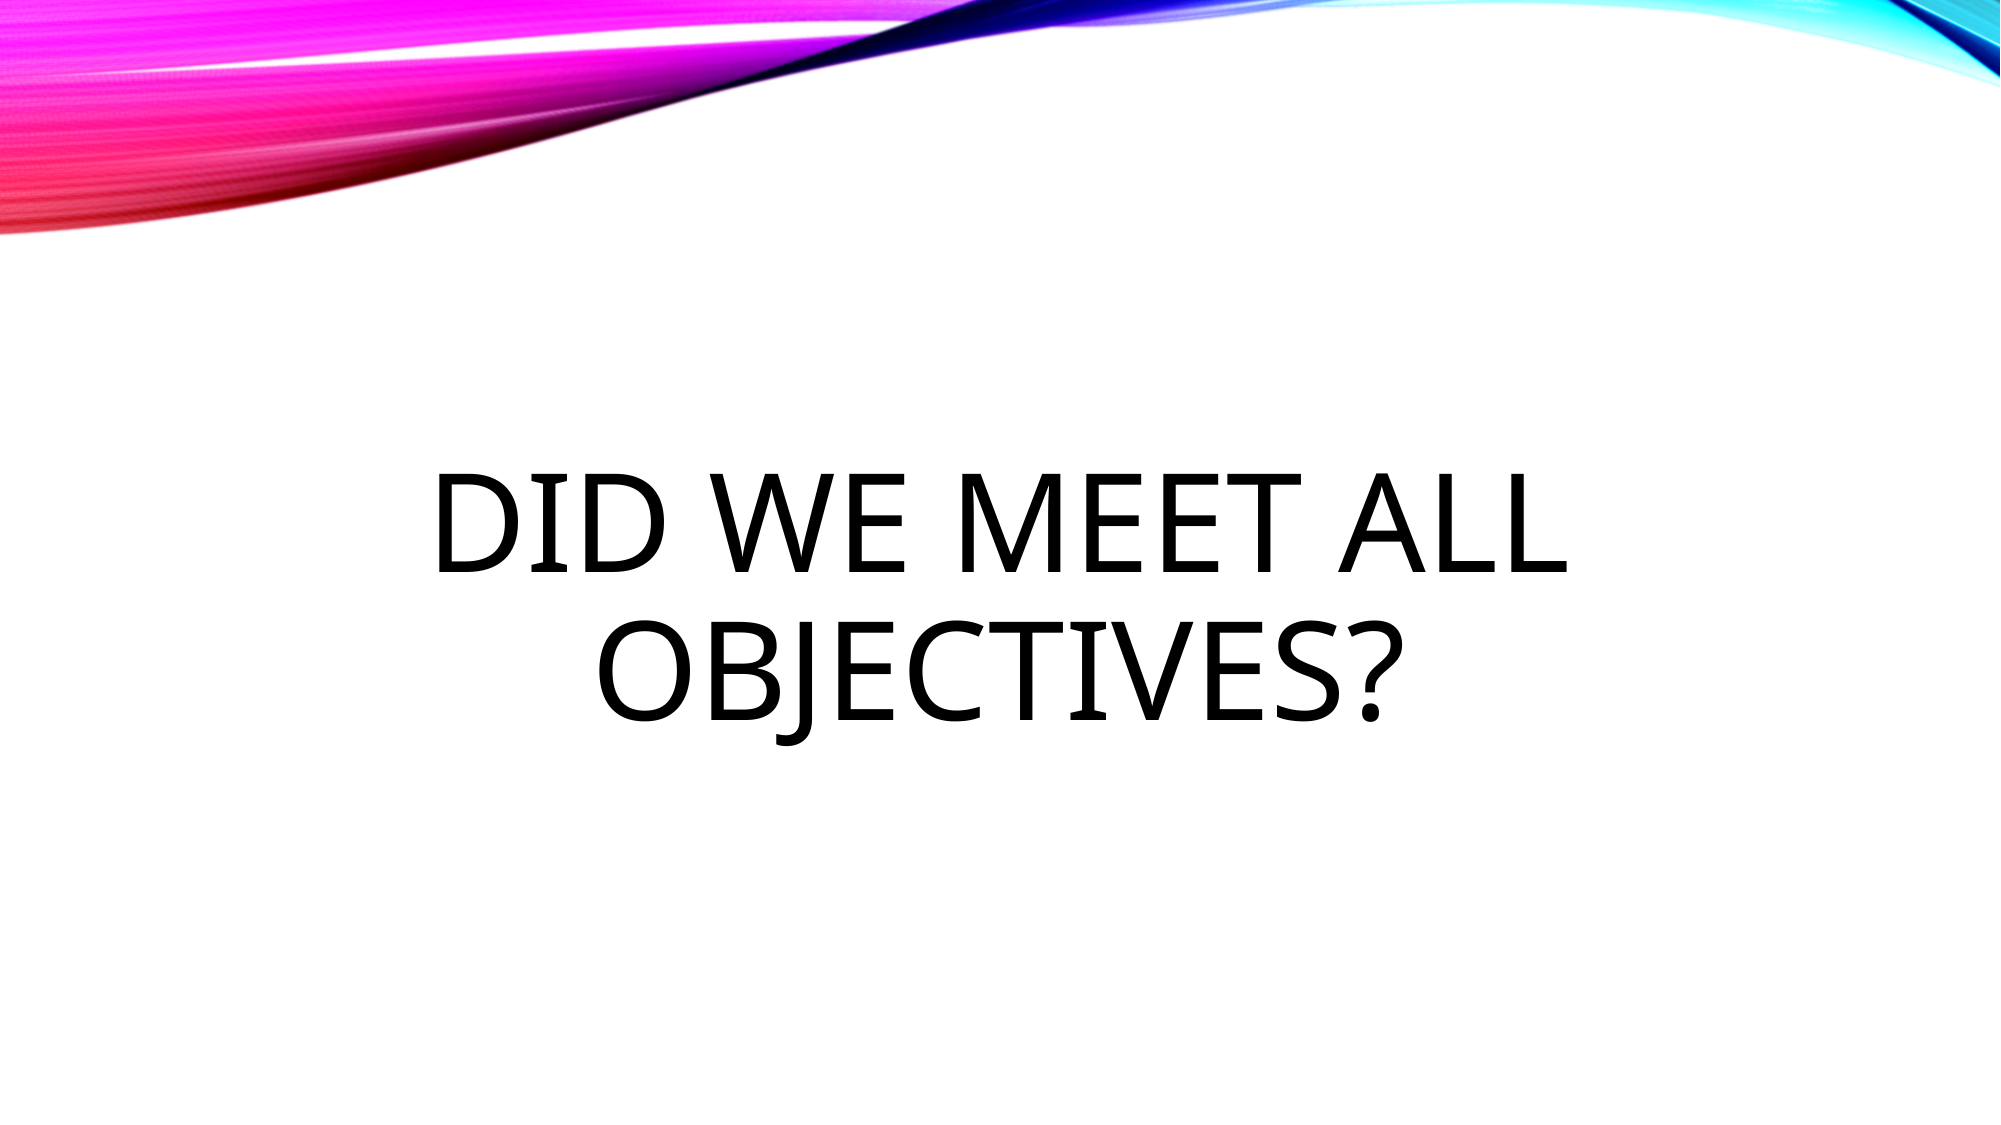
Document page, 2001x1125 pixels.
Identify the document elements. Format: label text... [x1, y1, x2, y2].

picture [1910, 0, 2000, 45]
picture [1890, 0, 2000, 75]
picture [0, 0, 2000, 237]
title Did we meet all objectives? [292, 405, 1705, 798]
